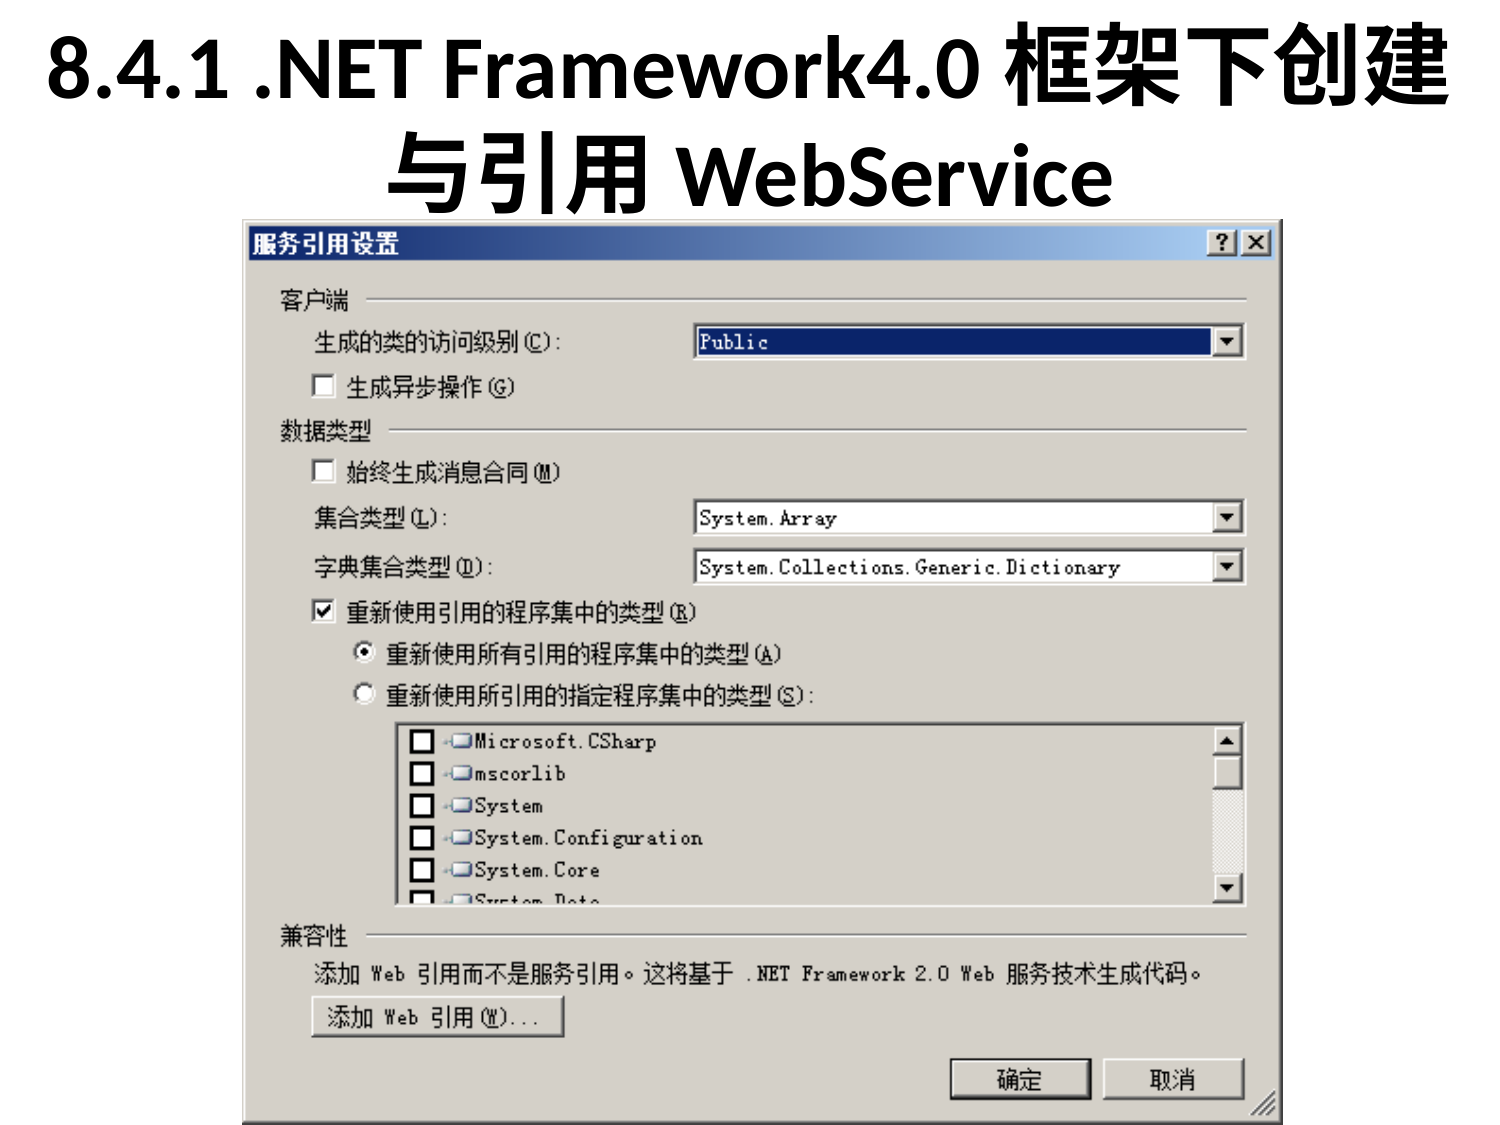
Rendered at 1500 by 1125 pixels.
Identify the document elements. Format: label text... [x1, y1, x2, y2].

picture [241, 219, 1284, 1125]
title 8.4.1 .NET Framework4.0框架下创建与引用WebService [0, 0, 1500, 233]
